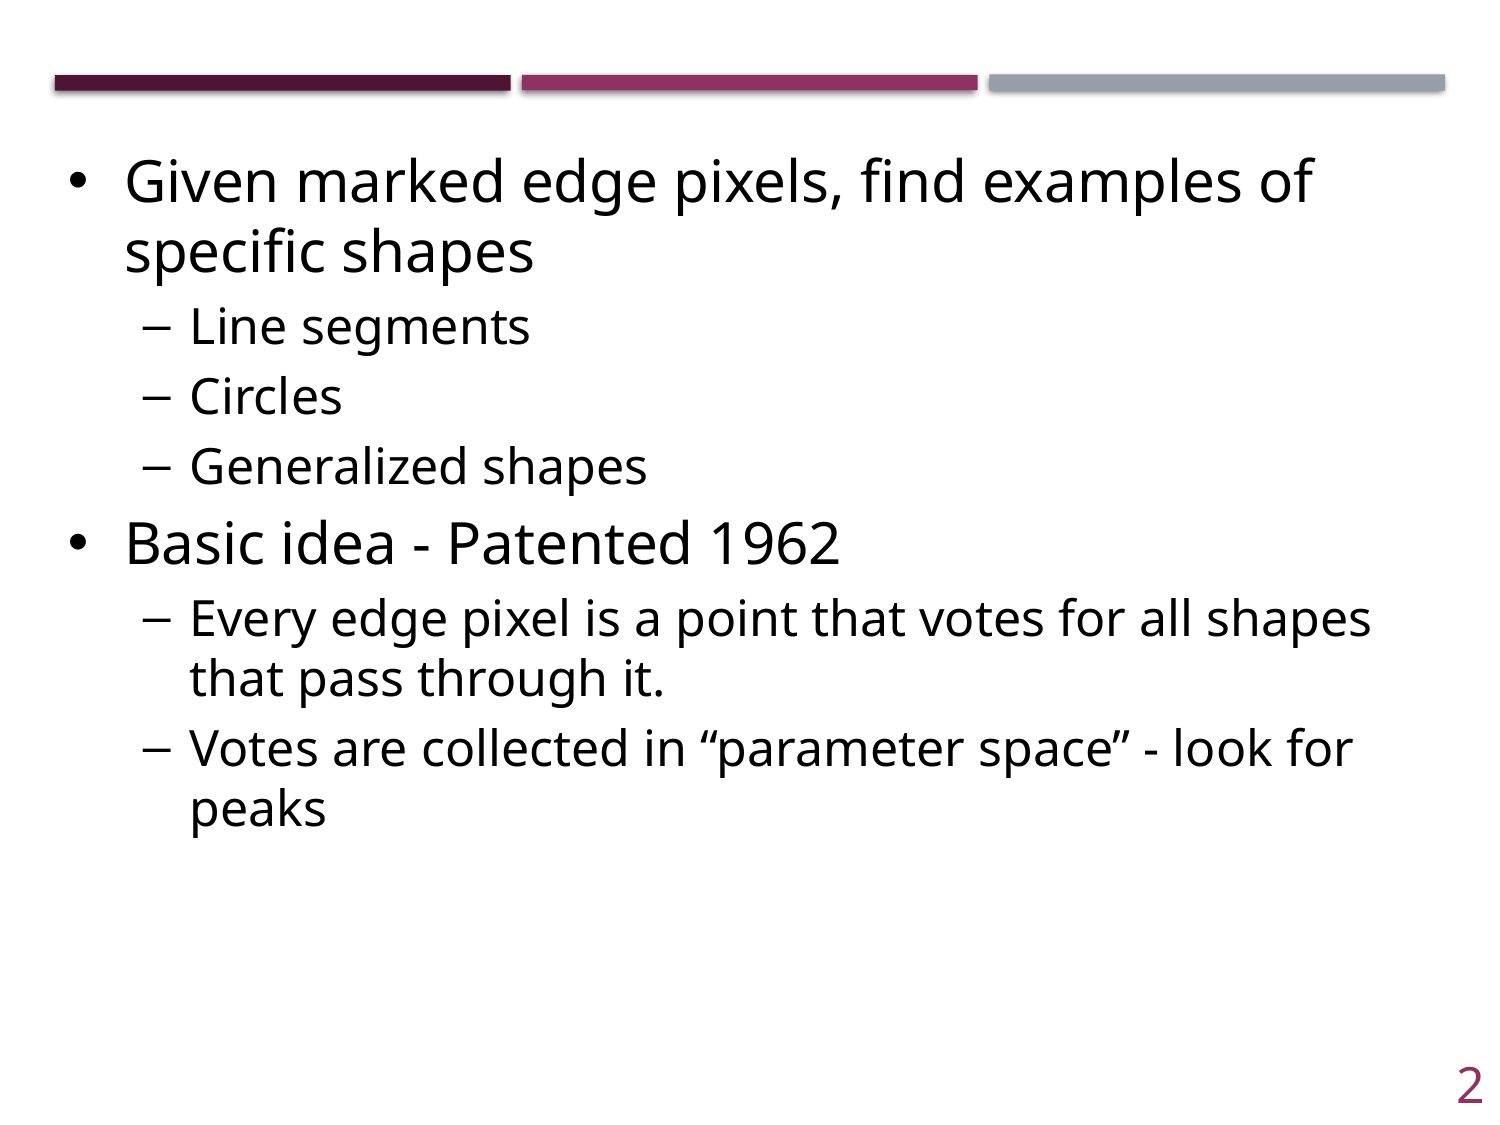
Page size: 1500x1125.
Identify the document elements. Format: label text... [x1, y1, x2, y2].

text_box Given marked edge pixels, find examples of specific shapes Line segments Circles Generalized shapes Basic idea - Patented 1962 Every edge pixel is a point that votes for all shapes that pass through it. Votes are collected in “parameter space” - look for peaks [53, 137, 1447, 1020]
slide_number 2 [1340, 1050, 1500, 1125]
